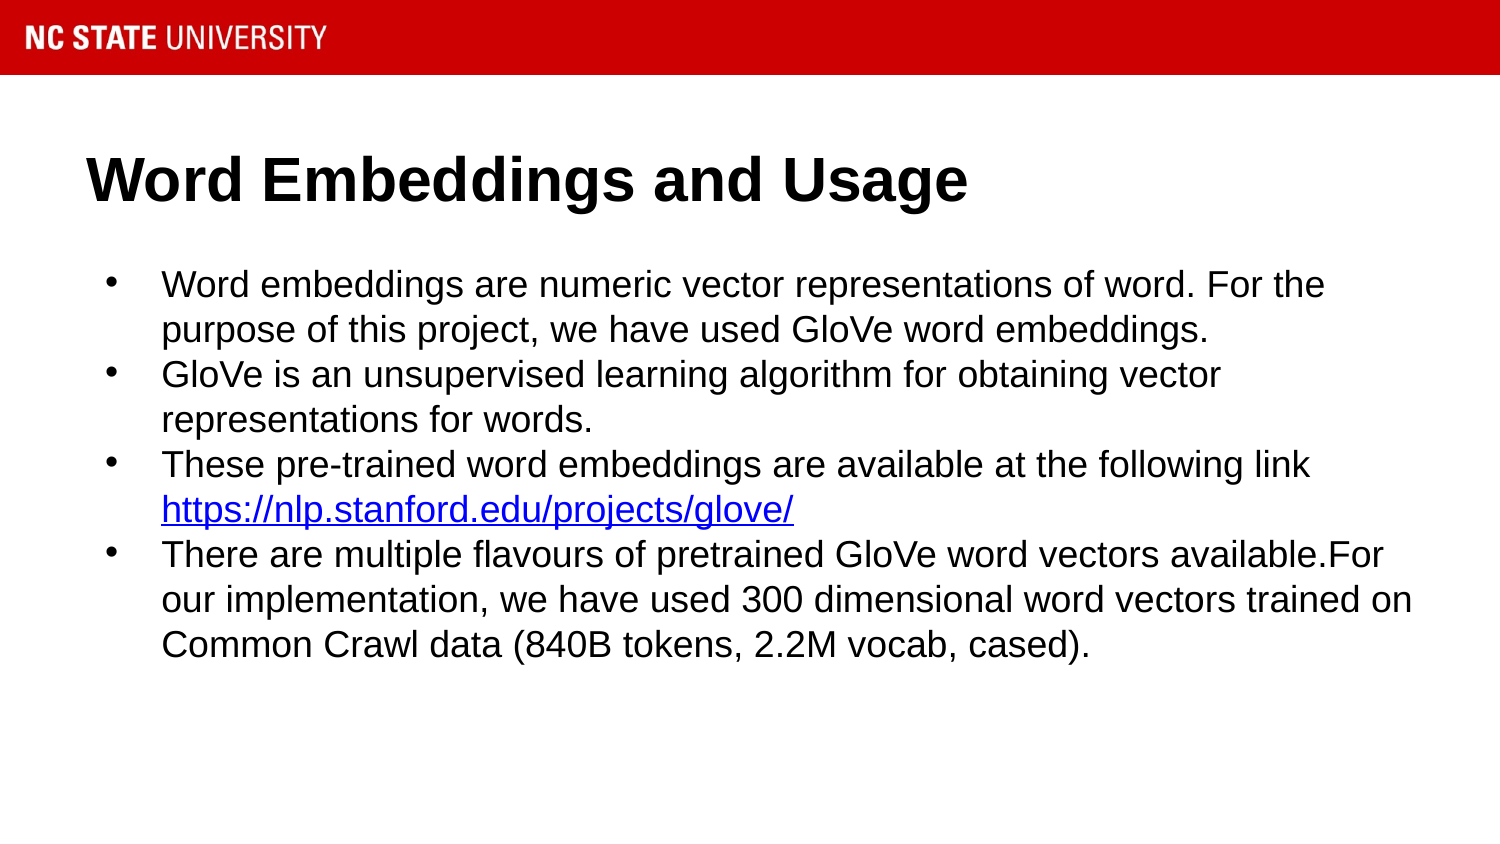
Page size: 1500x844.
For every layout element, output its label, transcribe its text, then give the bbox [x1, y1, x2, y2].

picture [0, 0, 1500, 75]
title Word Embeddings and Usage [75, 110, 1425, 243]
list Word embeddings are numeric vector representations of word. For the purpose of this project, we have used GloVe word embeddings. GloVe is an unsupervised learning algorithm for obtaining vector representations for words. These pre-trained word embeddings are available at the following link https://nlp.stanford.edu/projects/glove/ There are multiple flavours of pretrained GloVe word vectors available.For our implementation, we have used 300 dimensional word vectors trained on Common Crawl data (840B tokens, 2.2M vocab, cased). [75, 253, 1425, 754]
